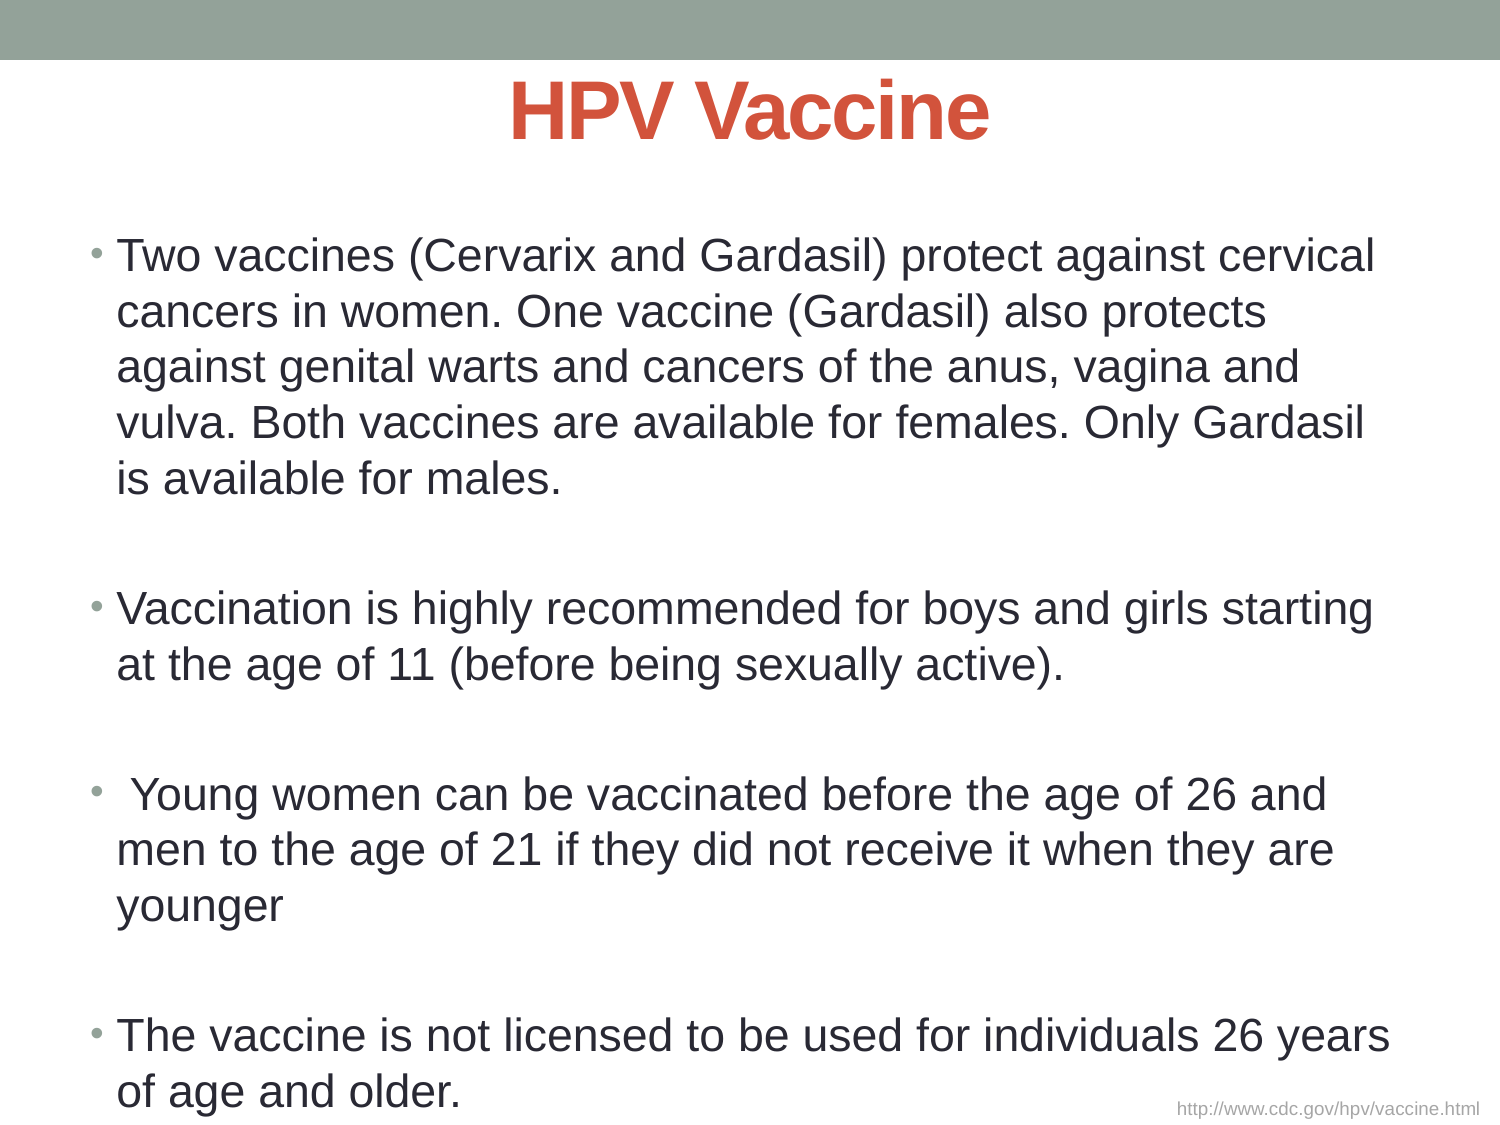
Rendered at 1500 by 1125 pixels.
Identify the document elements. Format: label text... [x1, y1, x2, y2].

title HPV Vaccine [75, 24, 1425, 188]
list Two vaccines (Cervarix and Gardasil) protect against cervical cancers in women. One vaccine (Gardasil) also protects against genital warts and cancers of the anus, vagina and vulva. Both vaccines are available for females. Only Gardasil is available for males. Vaccination is highly recommended for boys and girls starting at the age of 11 (before being sexually active). Young women can be vaccinated before the age of 26 and men to the age of 21 if they did not receive it when they are younger The vaccine is not licensed to be used for individuals 26 years of age and older. [75, 217, 1425, 1125]
text_box http://www.cdc.gov/hpv/vaccine.html [924, 1089, 1500, 1125]
